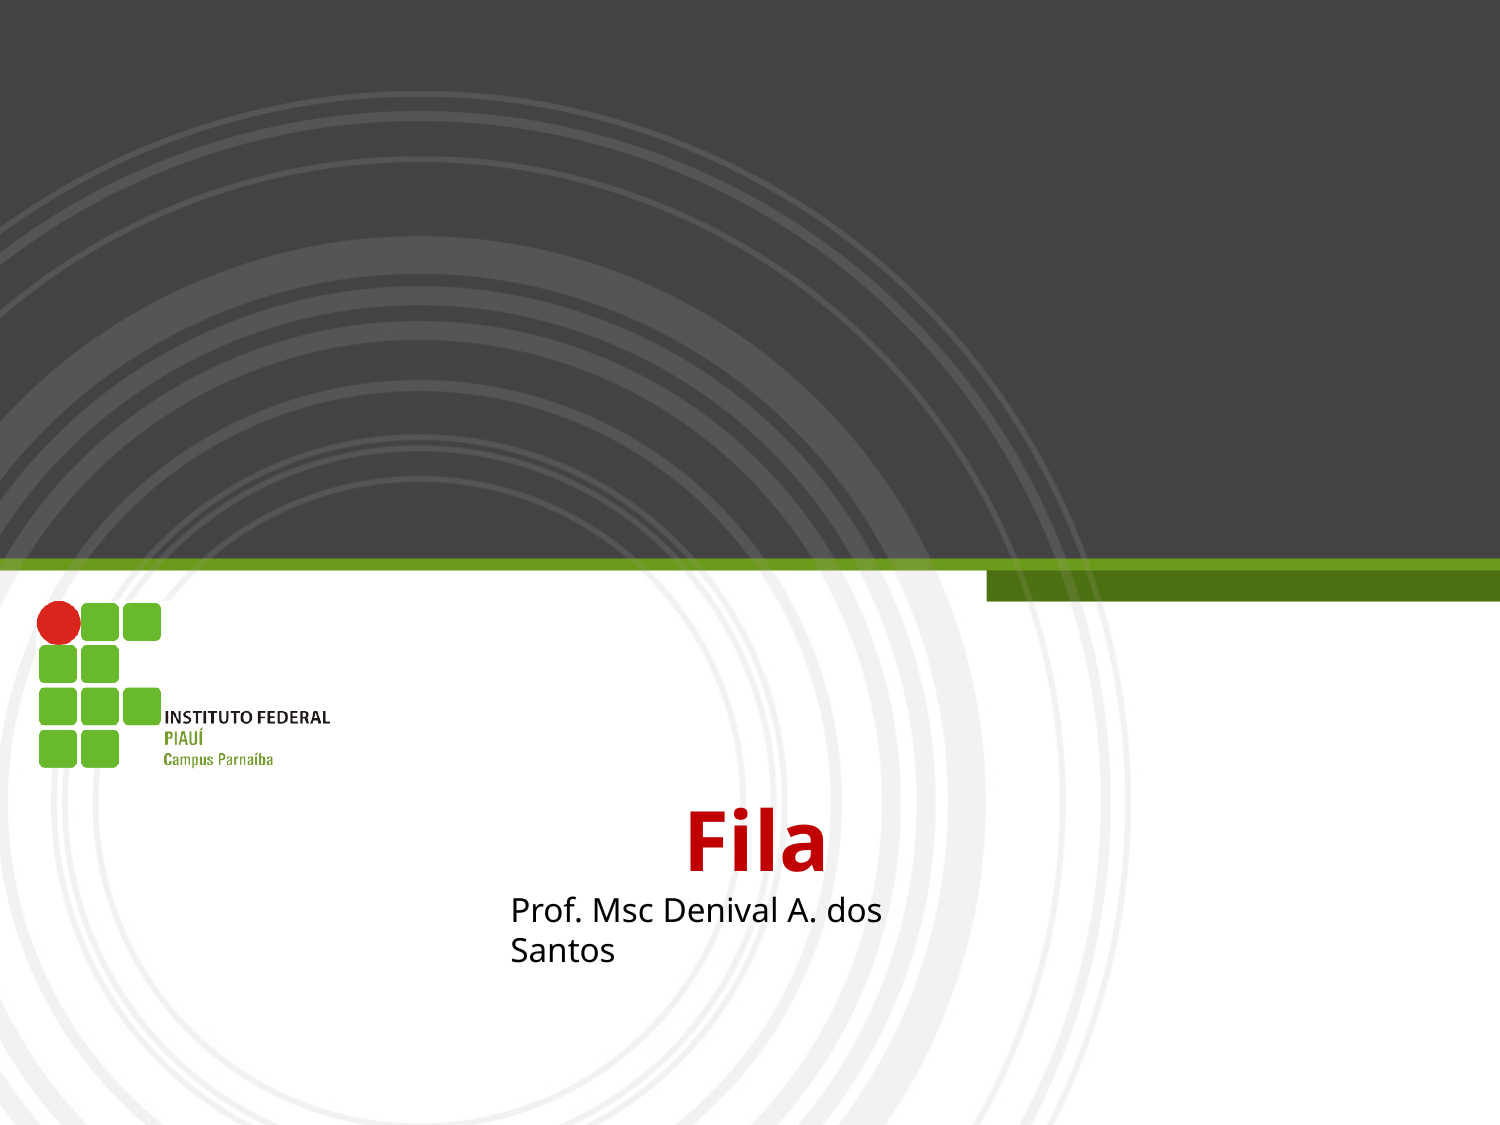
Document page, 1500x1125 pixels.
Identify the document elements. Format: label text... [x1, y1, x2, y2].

picture [0, 0, 1500, 1125]
subtitle Prof. Msc Denival A. dos Santos [510, 881, 995, 976]
title Fila [91, 767, 1422, 897]
